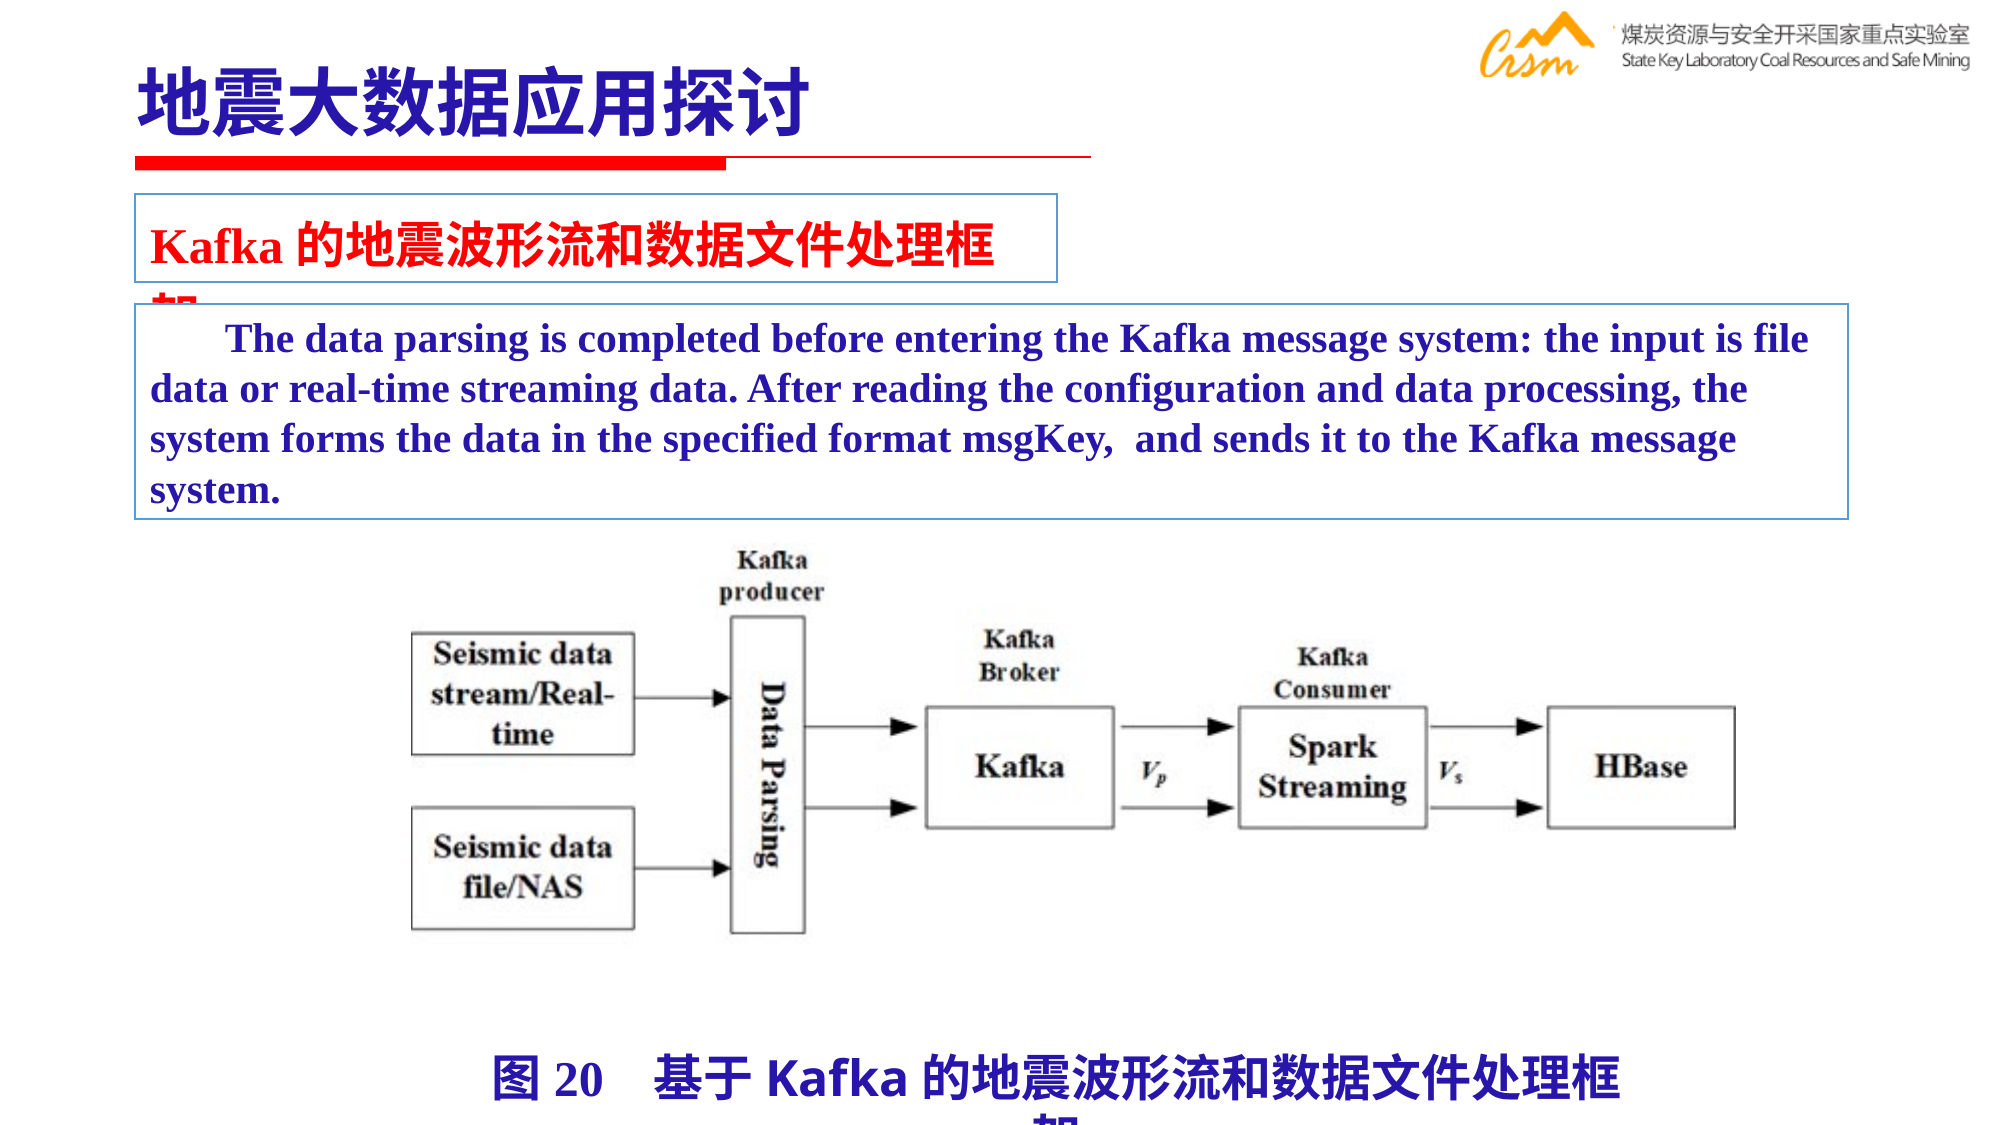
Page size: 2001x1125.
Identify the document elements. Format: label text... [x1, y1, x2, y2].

title 地震大数据应用探讨 [121, 48, 1135, 145]
text_box [135, 156, 1092, 171]
picture [411, 447, 1736, 1039]
picture [1444, 9, 2000, 82]
text_box The data parsing is completed before entering the Kafka message system: the input is file data or real-time streaming data. After reading the configuration and data processing, the system forms the data in the specified format msgKey, and sends it to the Kafka message system. [134, 303, 1849, 520]
list Kafka的地震波形流和数据文件处理框架 [134, 193, 1058, 283]
text_box 图20 基于Kafka的地震波形流和数据文件处理框架 [476, 1039, 1637, 1125]
